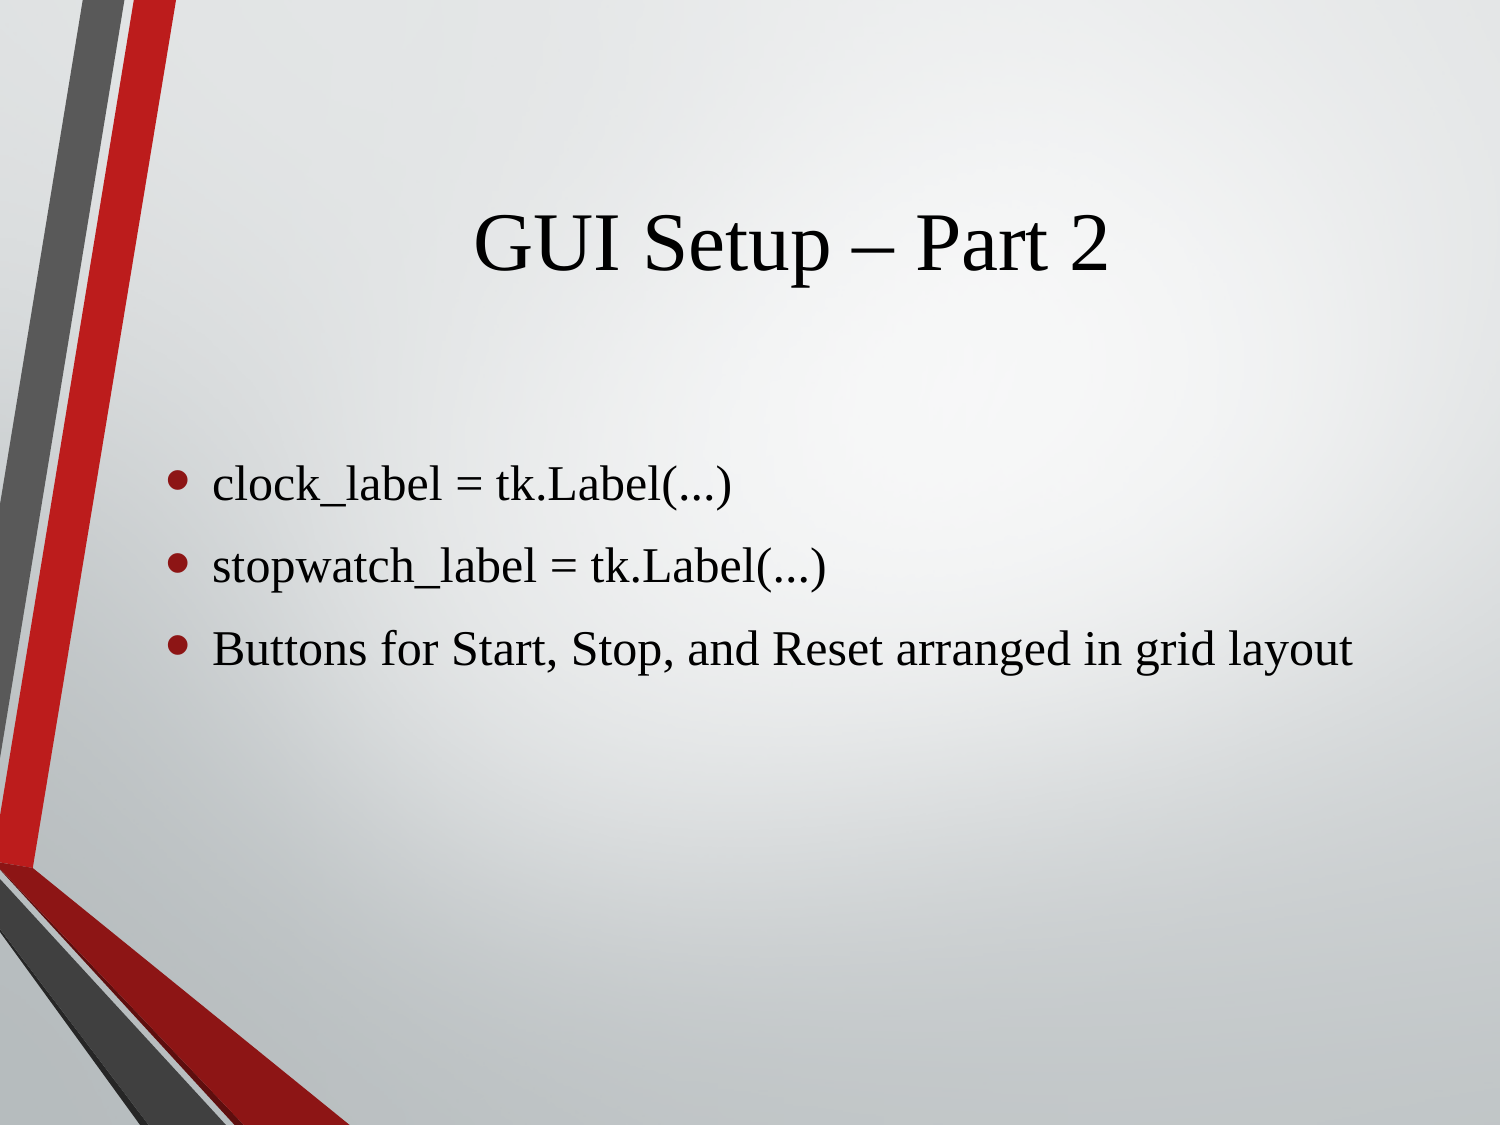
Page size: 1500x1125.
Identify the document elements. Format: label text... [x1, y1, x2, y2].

title GUI Setup – Part 2 [161, 75, 1425, 400]
list clock_label = tk.Label(...) stopwatch_label = tk.Label(...) Buttons for Start, Stop, and Reset arranged in grid layout [150, 289, 1414, 836]
